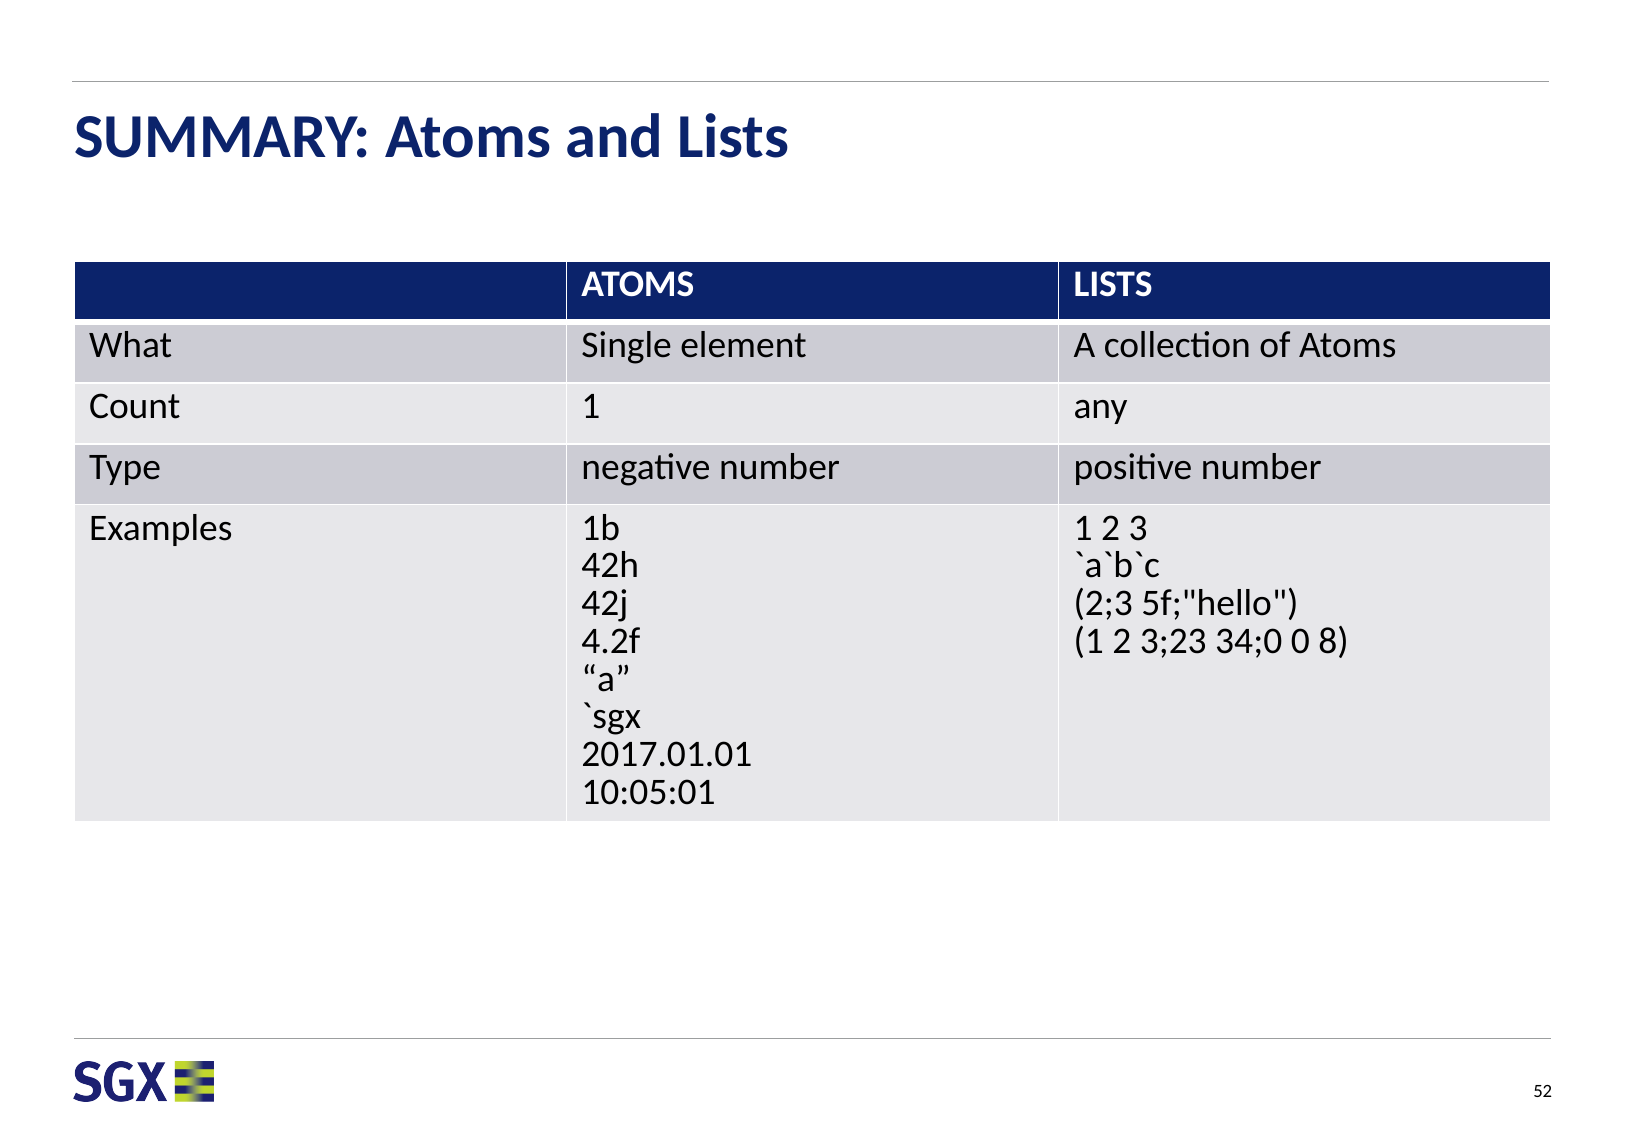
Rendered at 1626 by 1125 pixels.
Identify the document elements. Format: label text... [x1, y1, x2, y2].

table_cell Single element [567, 325, 1058, 382]
table_cell any [1059, 384, 1550, 443]
title SUMMARY: Atoms and Lists [74, 103, 1551, 238]
table_cell What [75, 325, 566, 382]
table_header ATOMS [567, 262, 1058, 319]
table_cell 1 [567, 384, 1058, 443]
table_header [75, 262, 566, 319]
table_header LISTS [1059, 262, 1550, 319]
table_cell Count [75, 384, 566, 443]
table_cell positive number [1059, 445, 1550, 504]
table_cell Examples [75, 505, 566, 821]
picture [73, 1061, 214, 1102]
table_cell Type [75, 445, 566, 504]
table_cell negative number [567, 445, 1058, 504]
table_cell A collection of Atoms [1059, 325, 1550, 382]
slide_number 52 [1484, 1080, 1553, 1099]
table_cell 1 2 3 `a`b`c (2;3 5f;"hello") (1 2 3;23 34;0 0 8) [1059, 505, 1550, 821]
table_cell 1b 42h 42j 4.2f “a” `sgx 2017.01.01 10:05:01 [567, 505, 1058, 821]
